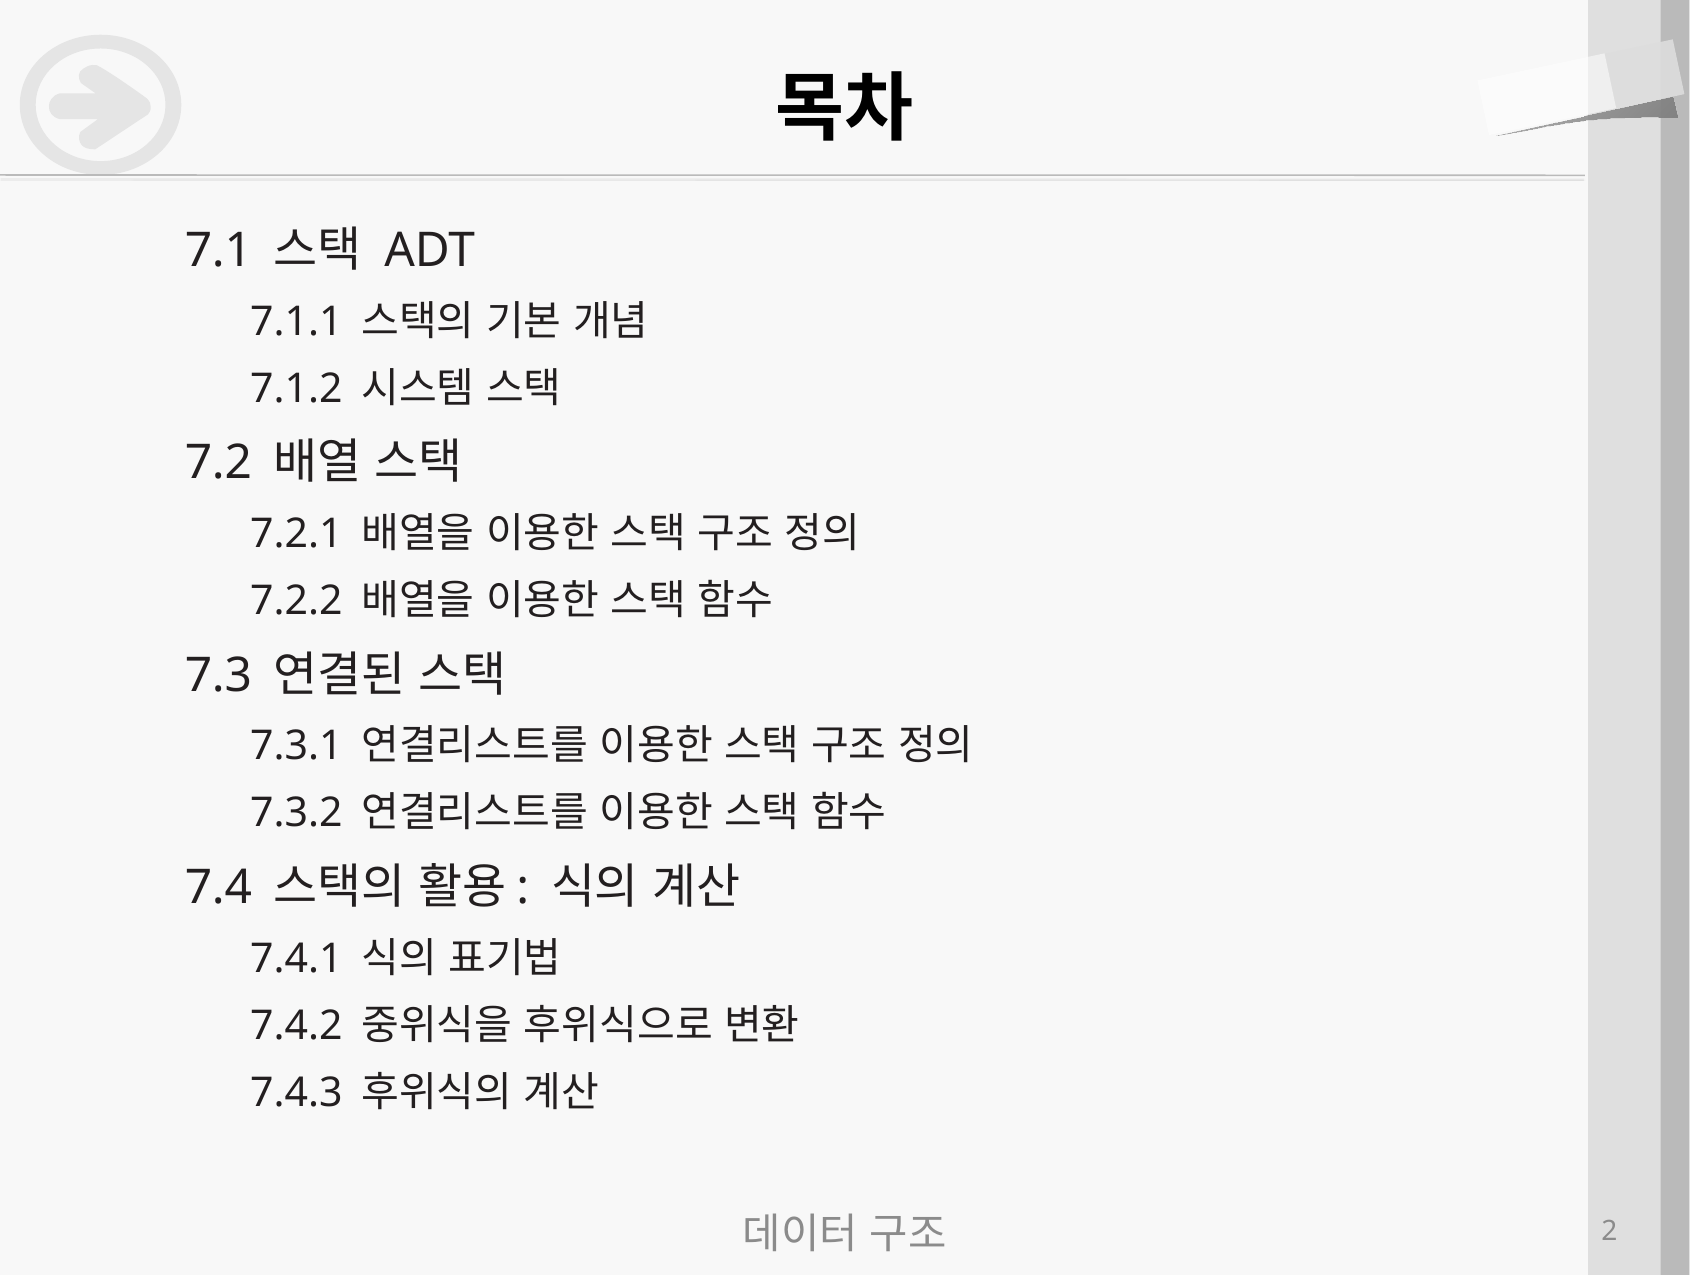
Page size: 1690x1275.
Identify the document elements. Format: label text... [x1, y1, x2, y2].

list 7.1 스택 ADT 7.1.1 스택의 기본 개념 7.1.2 시스템 스택 7.2 배열 스택 7.2.1 배열을 이용한 스택 구조 정의 7.2.2 배열을 이용한 스택 함수 7.3 연결된 스택 7.3.1 연결리스트를 이용한 스택 구조 정의 7.3.2 연결리스트를 이용한 스택 함수 7.4 스택의 활용: 식의 계산 7.4.1 식의 표기법 7.4.2 중위식을 후위식으로 변환 7.4.3 후위식의 계산 [169, 200, 1483, 1130]
slide_number 2 [1238, 1203, 1633, 1260]
title 목차 [57, 28, 1633, 181]
footer 데이터 구조 [577, 1203, 1113, 1260]
